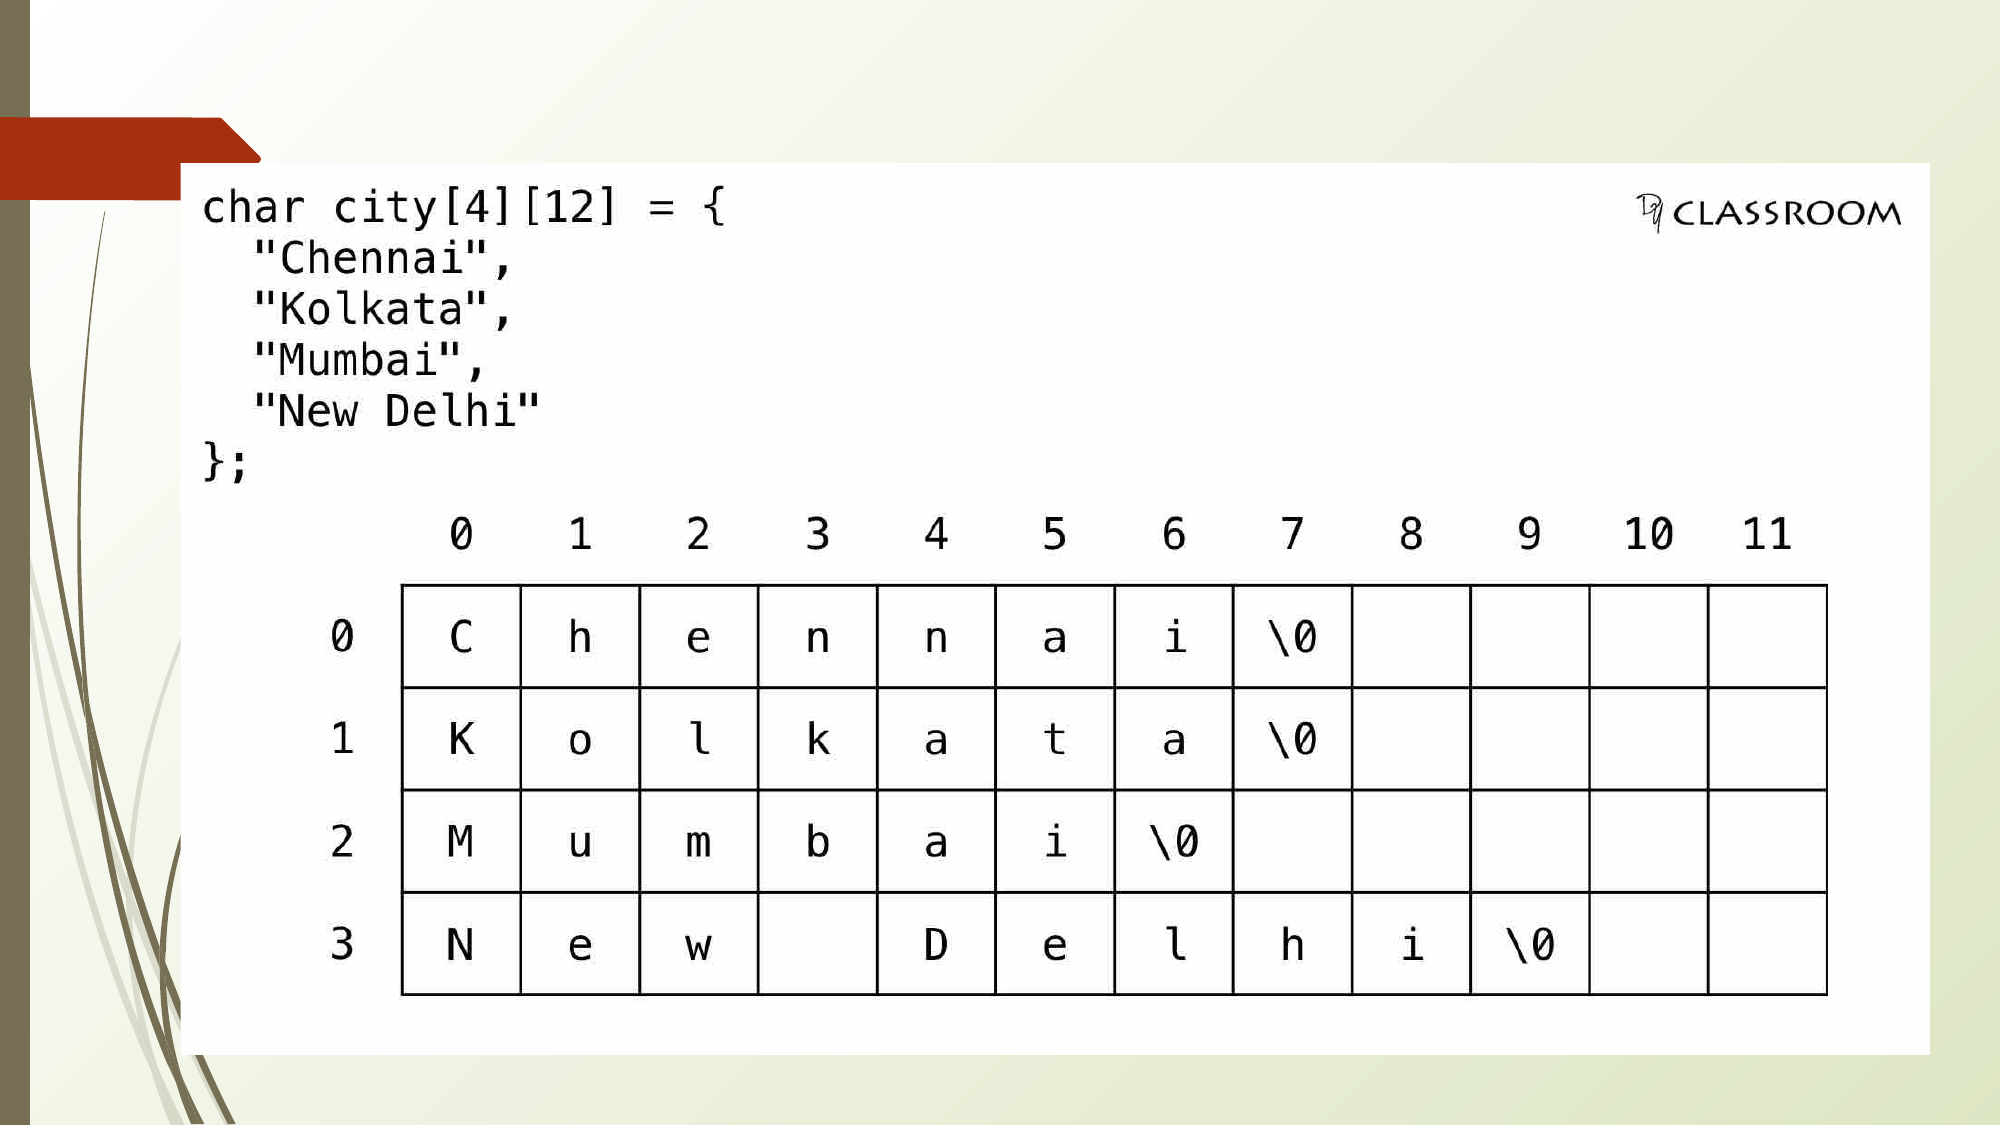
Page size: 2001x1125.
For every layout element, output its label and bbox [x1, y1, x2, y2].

picture [180, 162, 1931, 1055]
